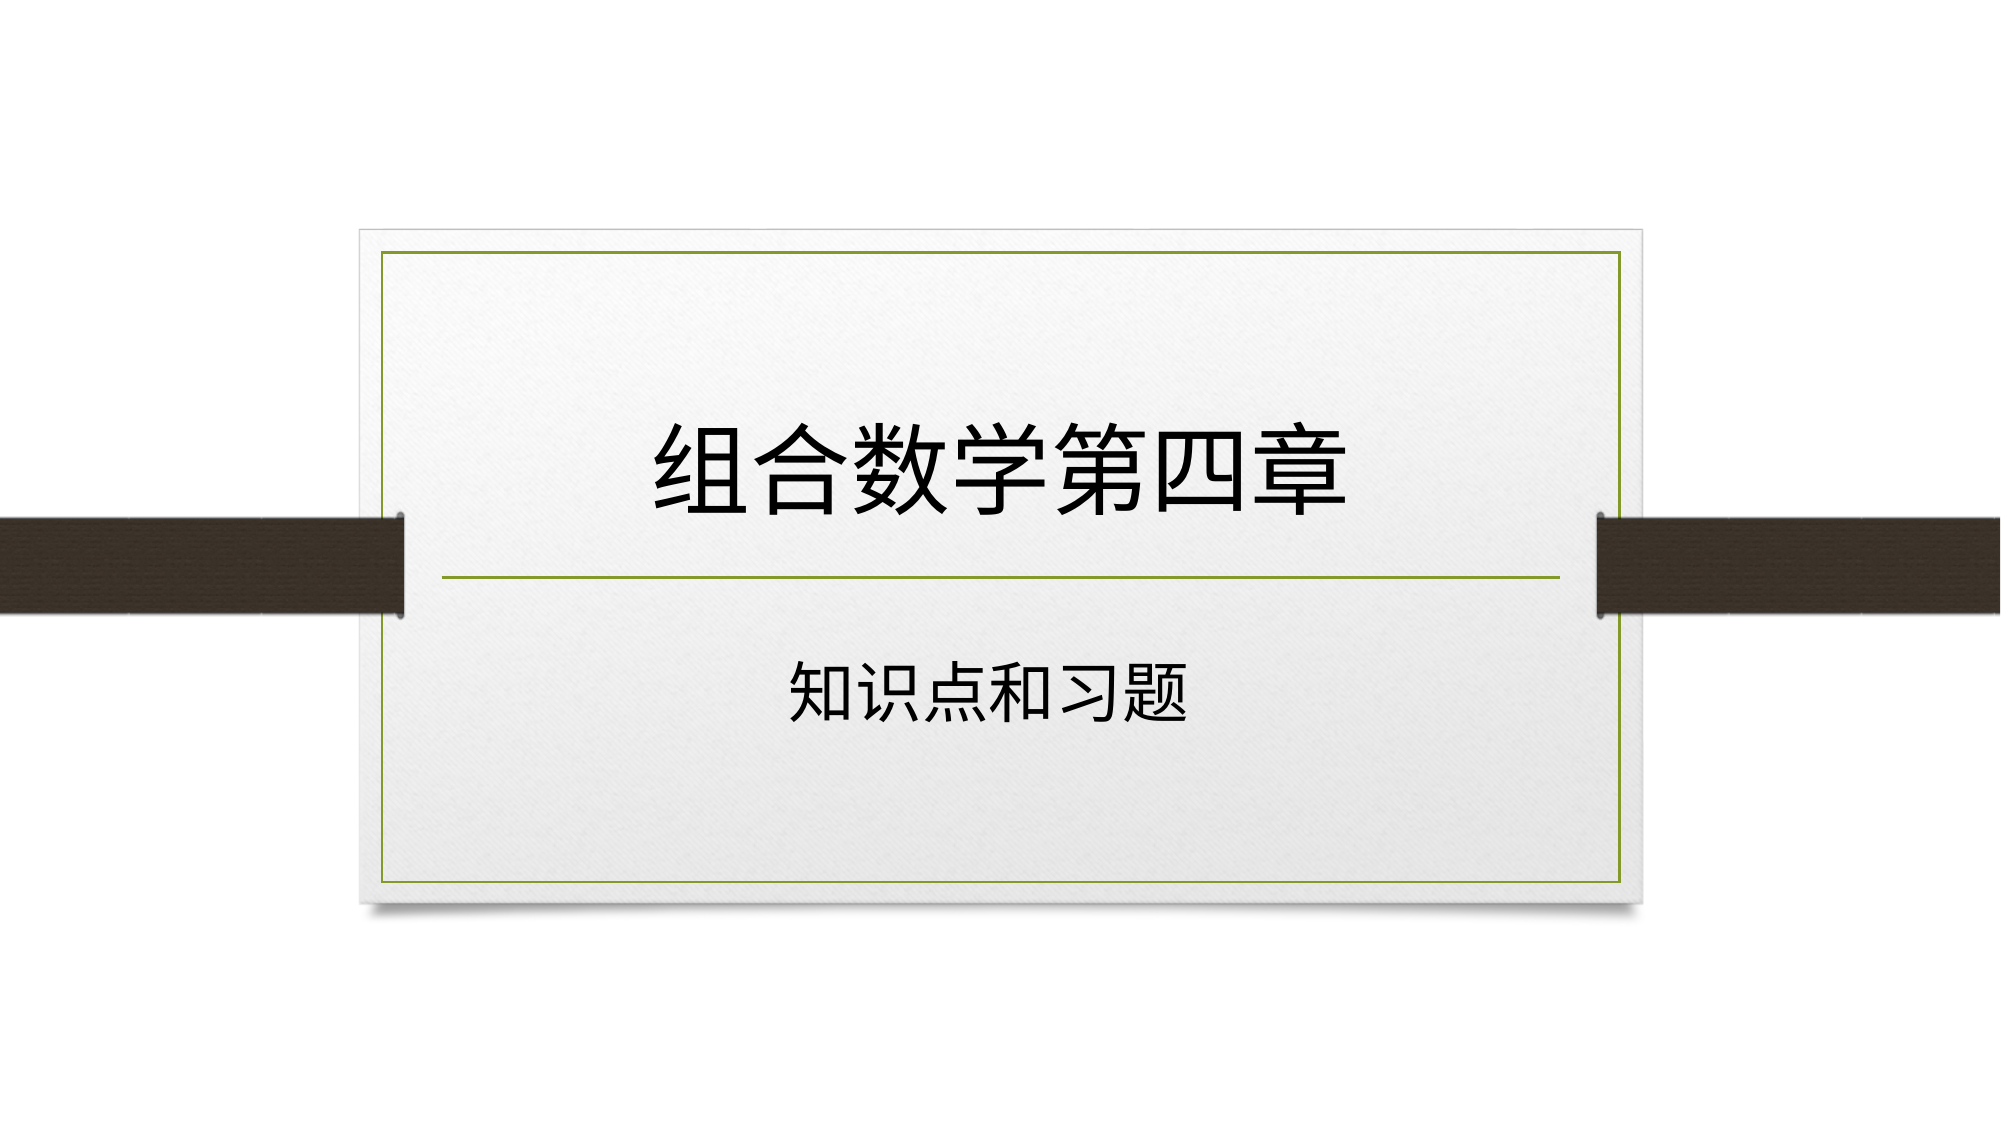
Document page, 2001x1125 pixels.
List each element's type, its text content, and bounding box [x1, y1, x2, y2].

title 组合数学第四章 [499, 398, 1502, 535]
picture [0, 0, 2001, 1125]
subtitle 知识点和习题 [488, 643, 1490, 756]
